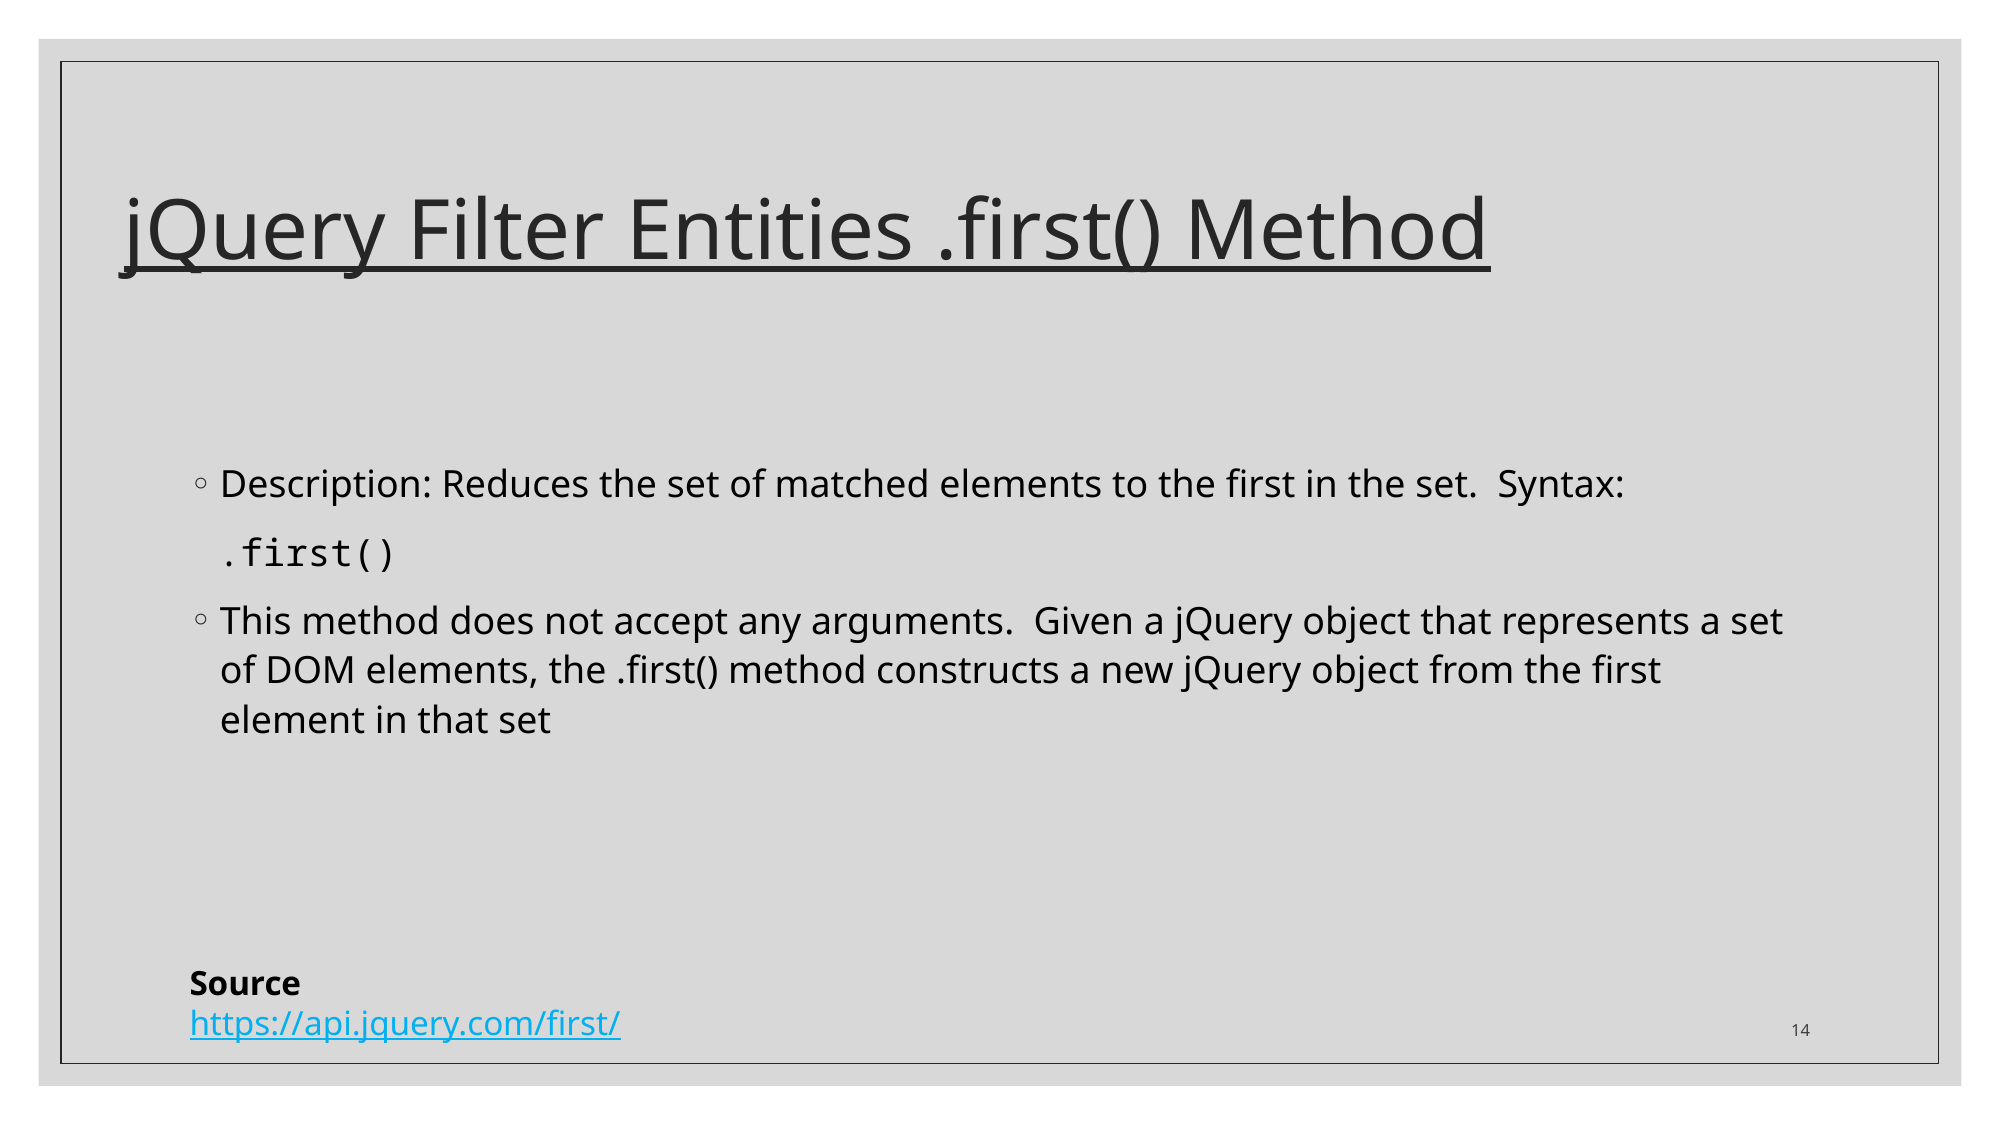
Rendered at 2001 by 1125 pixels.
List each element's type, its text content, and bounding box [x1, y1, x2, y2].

text_box Source https://api.jquery.com/first/ [174, 954, 1825, 1055]
title jQuery Filter Entities .first() Method [108, 120, 1884, 346]
list Description: Reduces the set of matched elements to the first in the set. Syntax: .first() This method does not accept any arguments. Given a jQuery object that represents a set of DOM elements, the .first() method constructs a new jQuery object from the first element in that set [174, 448, 1825, 942]
